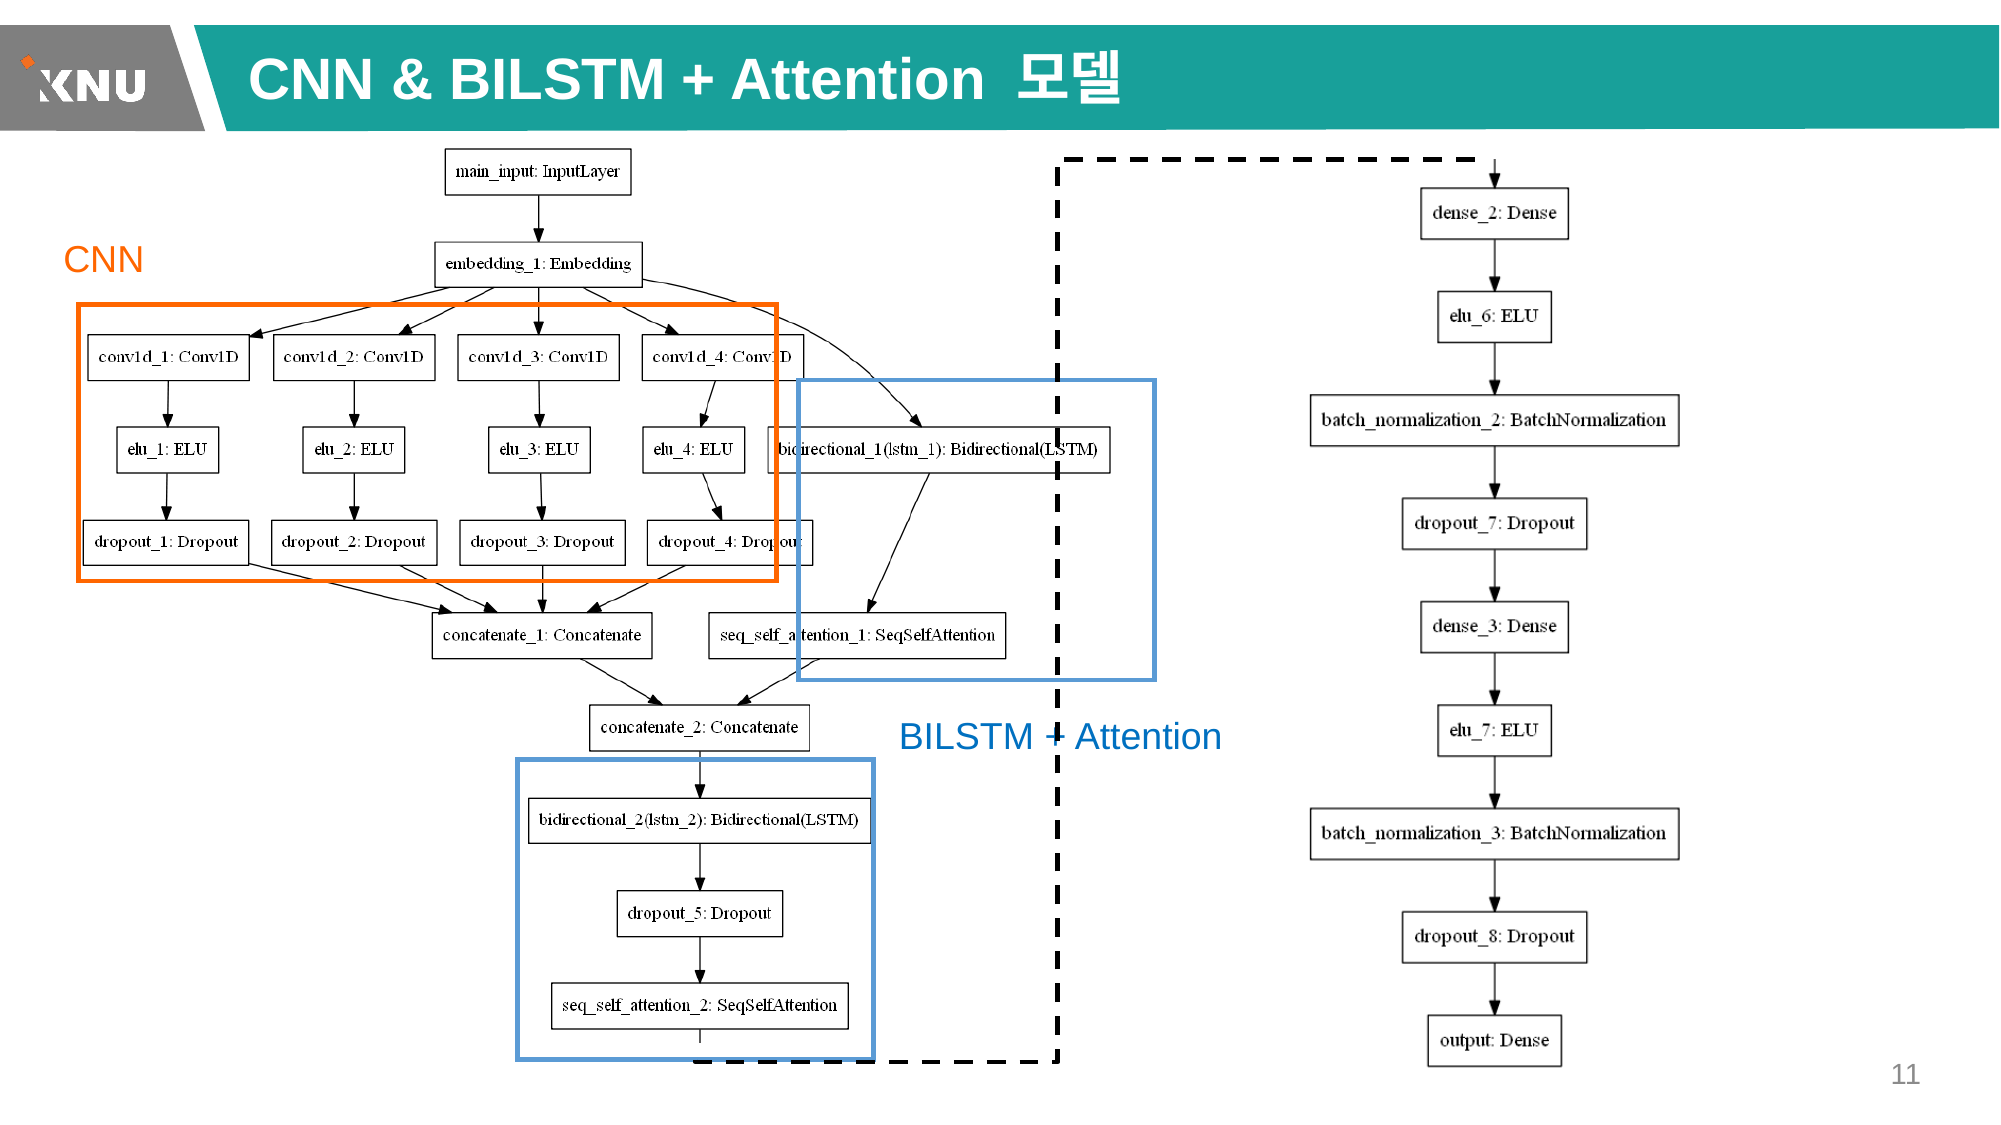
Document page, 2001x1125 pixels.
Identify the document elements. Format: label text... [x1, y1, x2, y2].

text_box [516, 1043, 874, 1061]
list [78, 144, 1113, 1043]
title CNN & BILSTM + Attention 모델 [234, 41, 1959, 121]
slide_number 11 [1486, 1042, 1937, 1103]
text_box CNN [48, 227, 78, 287]
picture [20, 54, 145, 102]
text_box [635, 219, 1536, 1000]
picture [1239, 159, 1712, 1073]
